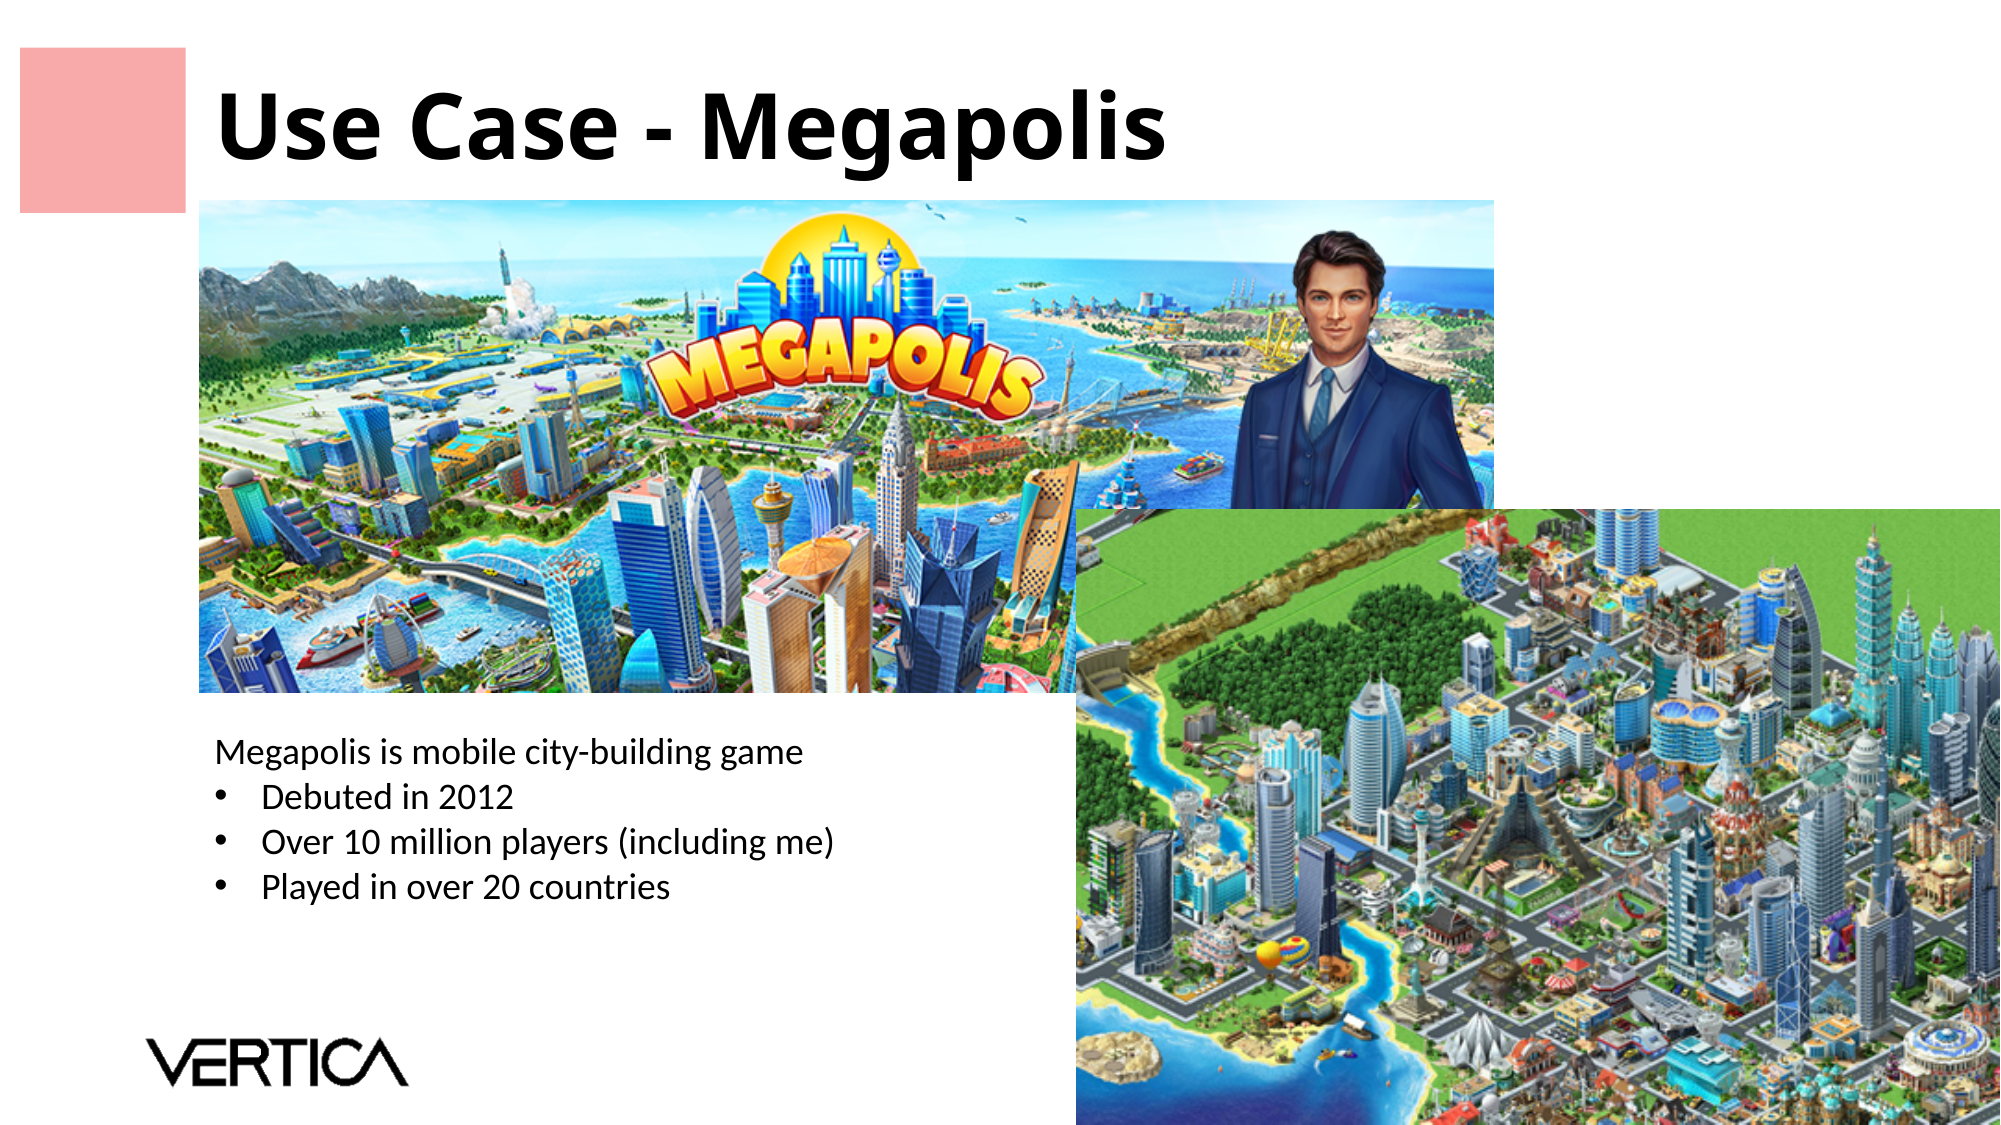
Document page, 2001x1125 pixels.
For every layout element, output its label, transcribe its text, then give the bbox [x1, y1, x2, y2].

text_box Megapolis is mobile city-building game Debuted in 2012 Over 10 million players (including me) Played in over 20 countries [199, 719, 1059, 915]
picture [199, 200, 2000, 1125]
picture [137, 1032, 415, 1095]
title Use Case - Megapolis [199, 59, 1397, 200]
